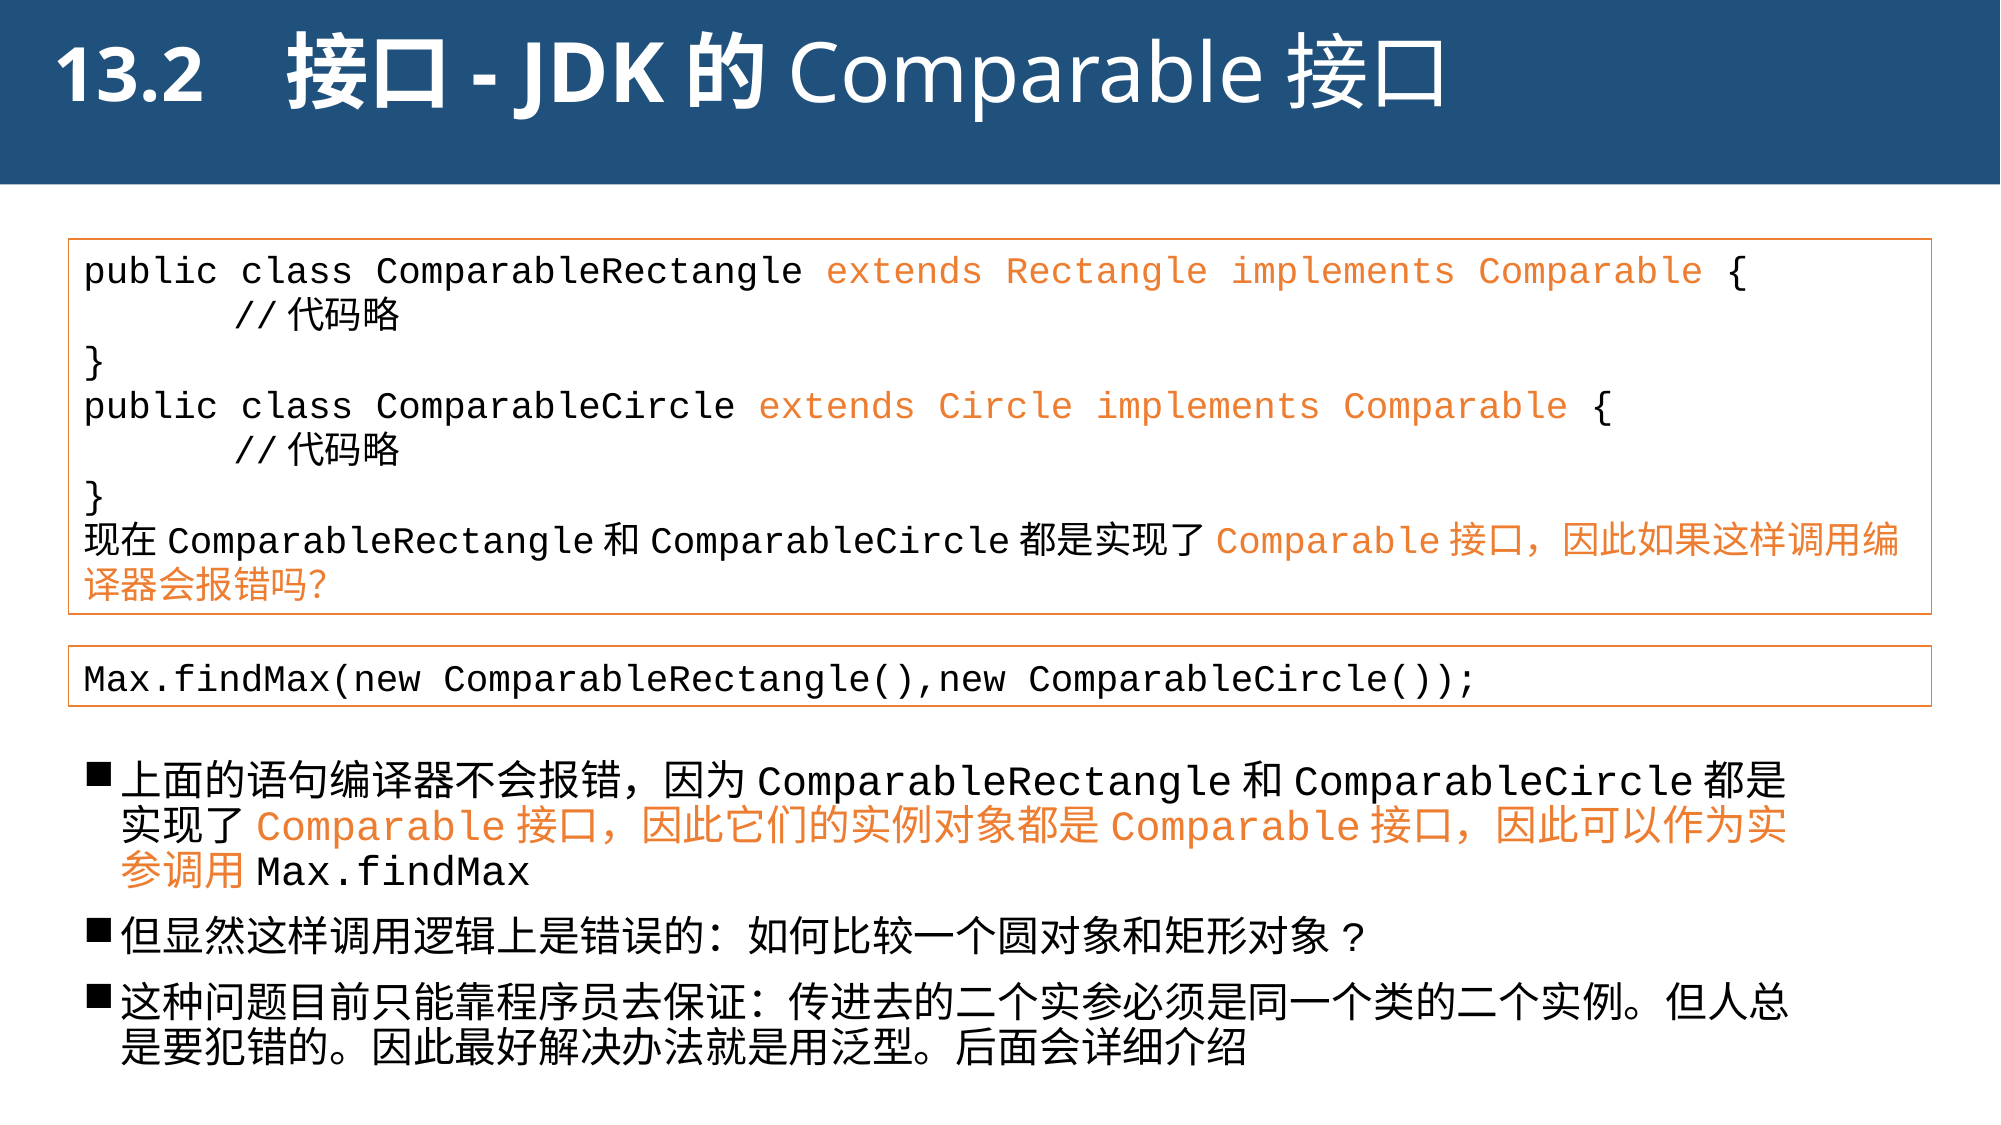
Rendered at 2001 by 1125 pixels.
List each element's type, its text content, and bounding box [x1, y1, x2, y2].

text_box Max.findMax(new ComparableRectangle(),new ComparableCircle()); [68, 646, 1932, 706]
text_box public class ComparableRectangle extends Rectangle implements Comparable { //代码略 } public class ComparableCircle extends Circle implements Comparable { //代码略 } 现在ComparableRectangle和ComparableCircle都是实现了Comparable接口，因此如果这样调用编译器会报错吗？ [68, 239, 1932, 614]
list 接口- JDK的Comparable接口 [270, 23, 1484, 105]
list 13.2 [38, 28, 244, 166]
text_box 上面的语句编译器不会报错，因为ComparableRectangle和ComparableCircle都是实现了Comparable接口，因此它们的实例对象都是Comparable接口，因此可以作为实参调用Max.findMax 但显然这样调用逻辑上是错误的：如何比较一个圆对象和矩形对象? 这种问题目前只能靠程序员去保证：传进去的二个实参必须是同一个类的二个实例。但人总是要犯错的。因此最好解决办法就是用泛型。后面会详细介绍 [68, 752, 1835, 1079]
